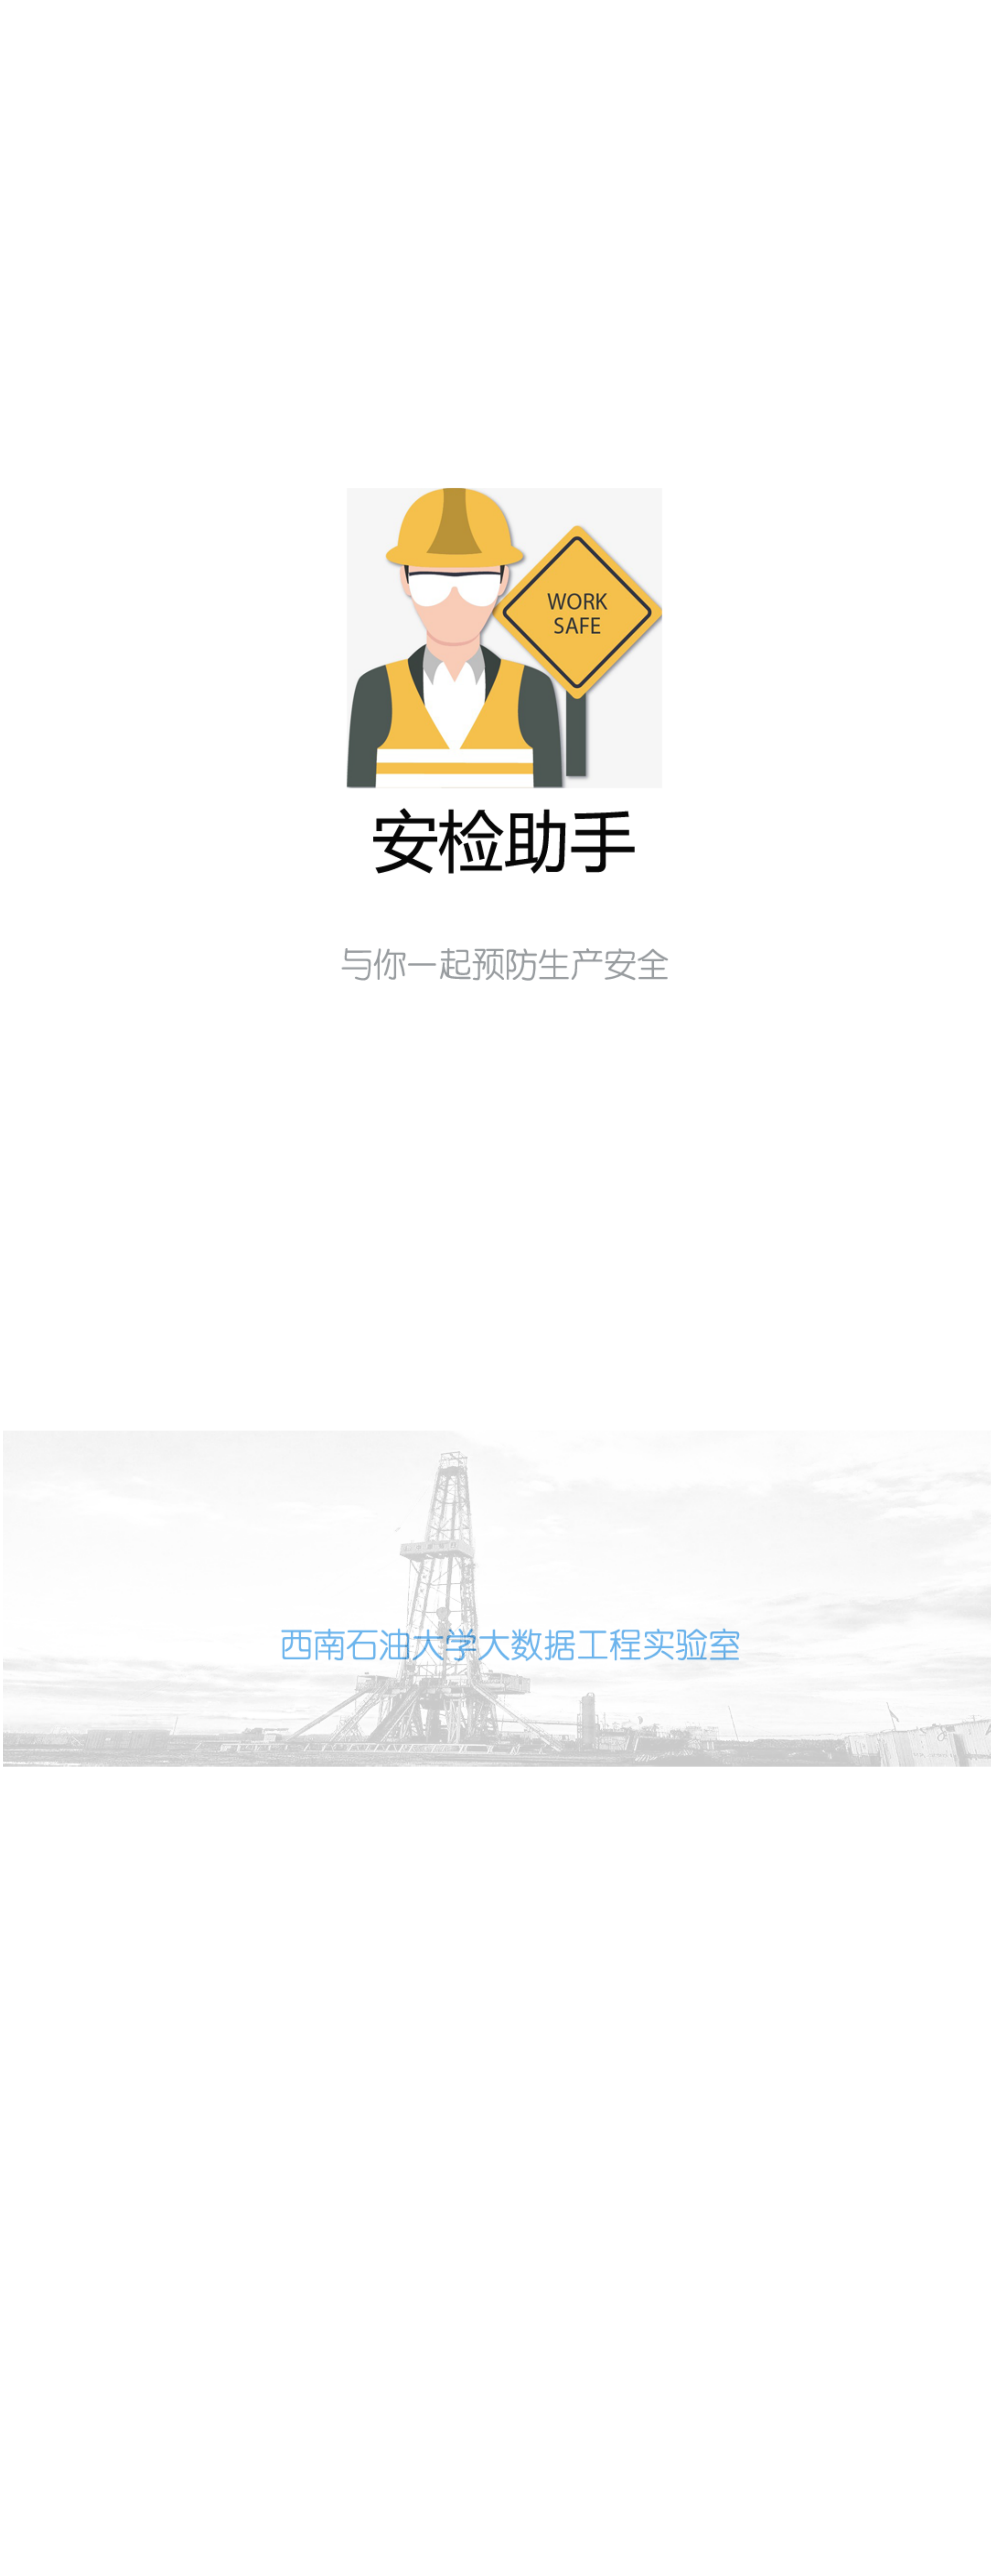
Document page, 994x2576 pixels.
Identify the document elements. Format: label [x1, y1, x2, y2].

picture [3, 0, 991, 1767]
